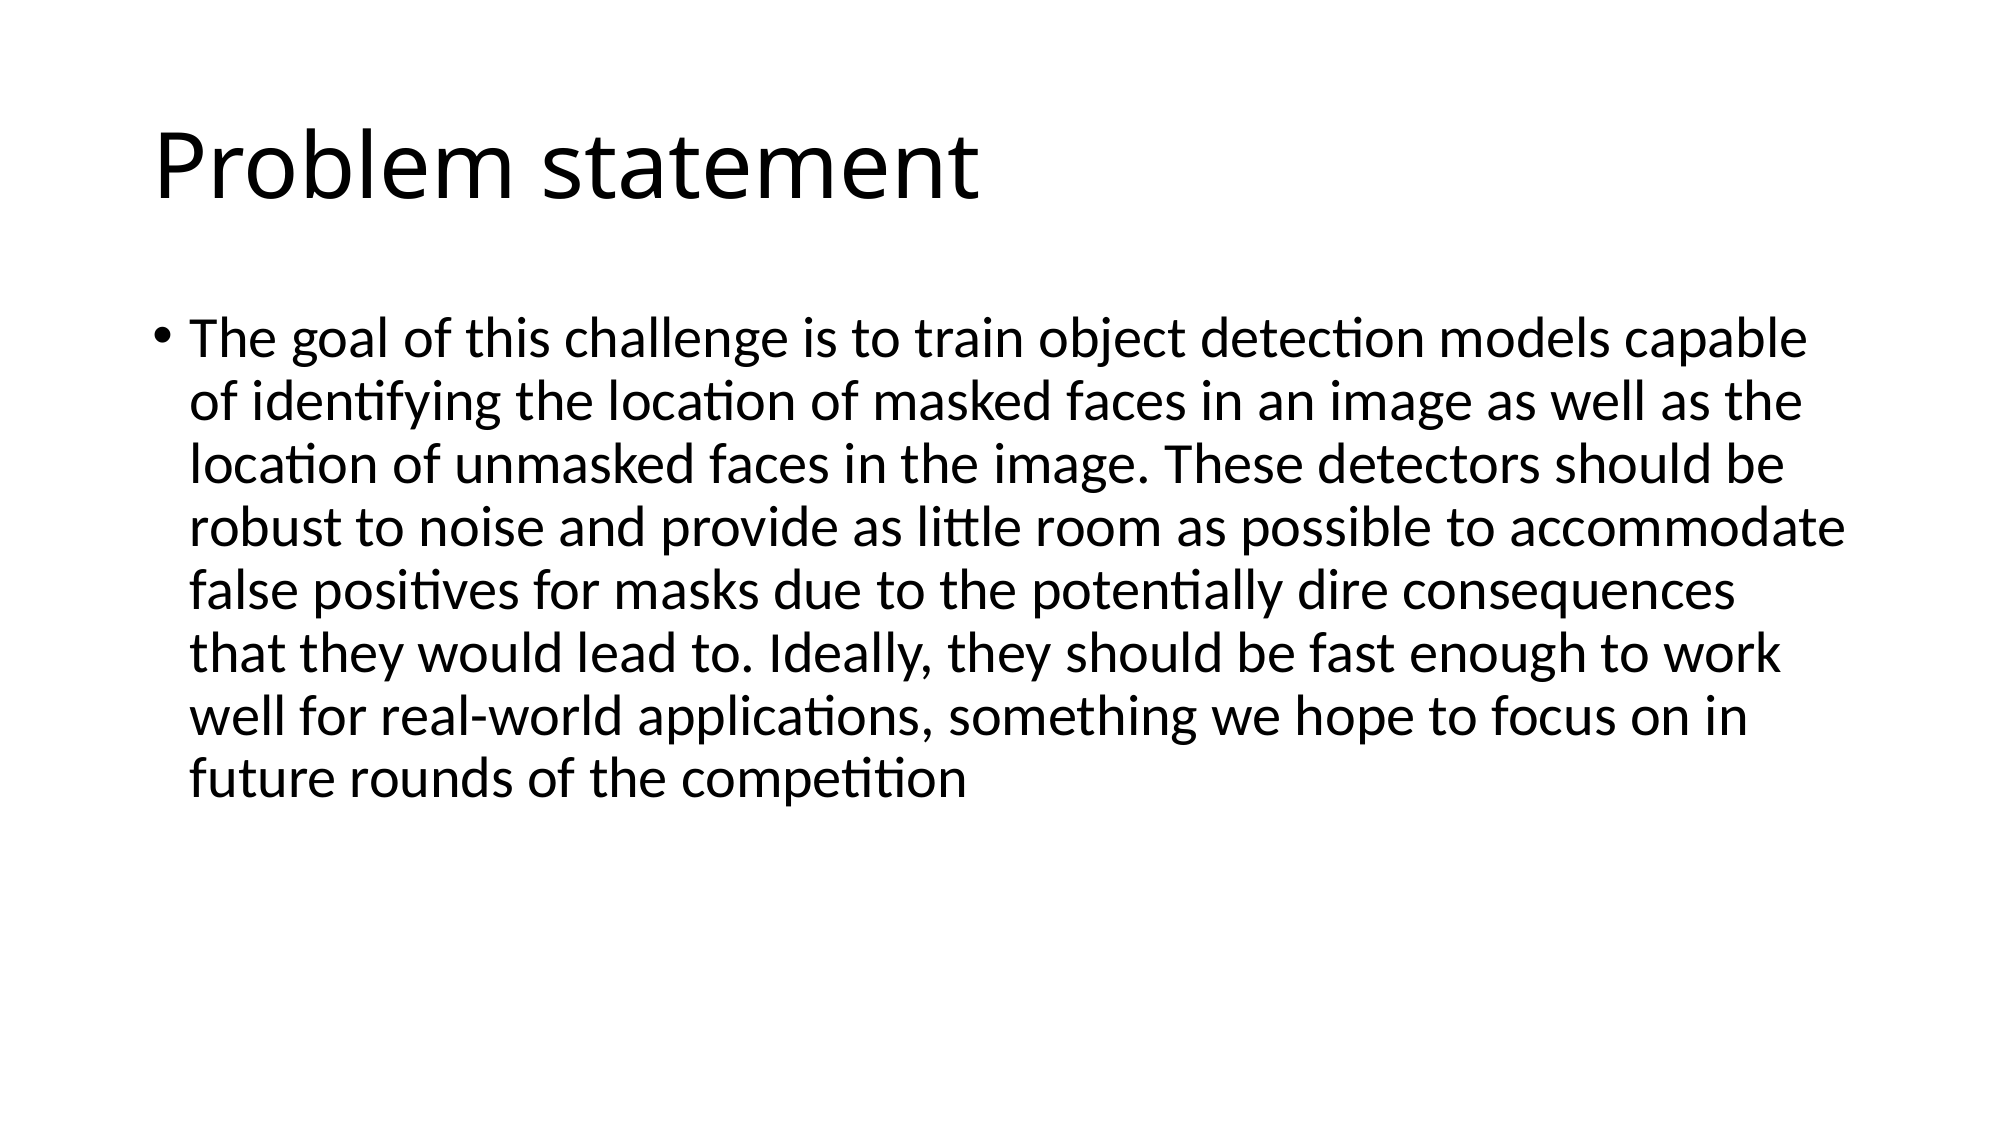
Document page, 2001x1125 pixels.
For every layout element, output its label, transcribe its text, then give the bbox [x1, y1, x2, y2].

title Problem statement [137, 59, 1863, 278]
list The goal of this challenge is to train object detection models capable of identifying the location of masked faces in an image as well as the location of unmasked faces in the image. These detectors should be robust to noise and provide as little room as possible to accommodate false positives for masks due to the potentially dire consequences that they would lead to. Ideally, they should be fast enough to work well for real-world applications, something we hope to focus on in future rounds of the competition [137, 299, 1863, 1014]
